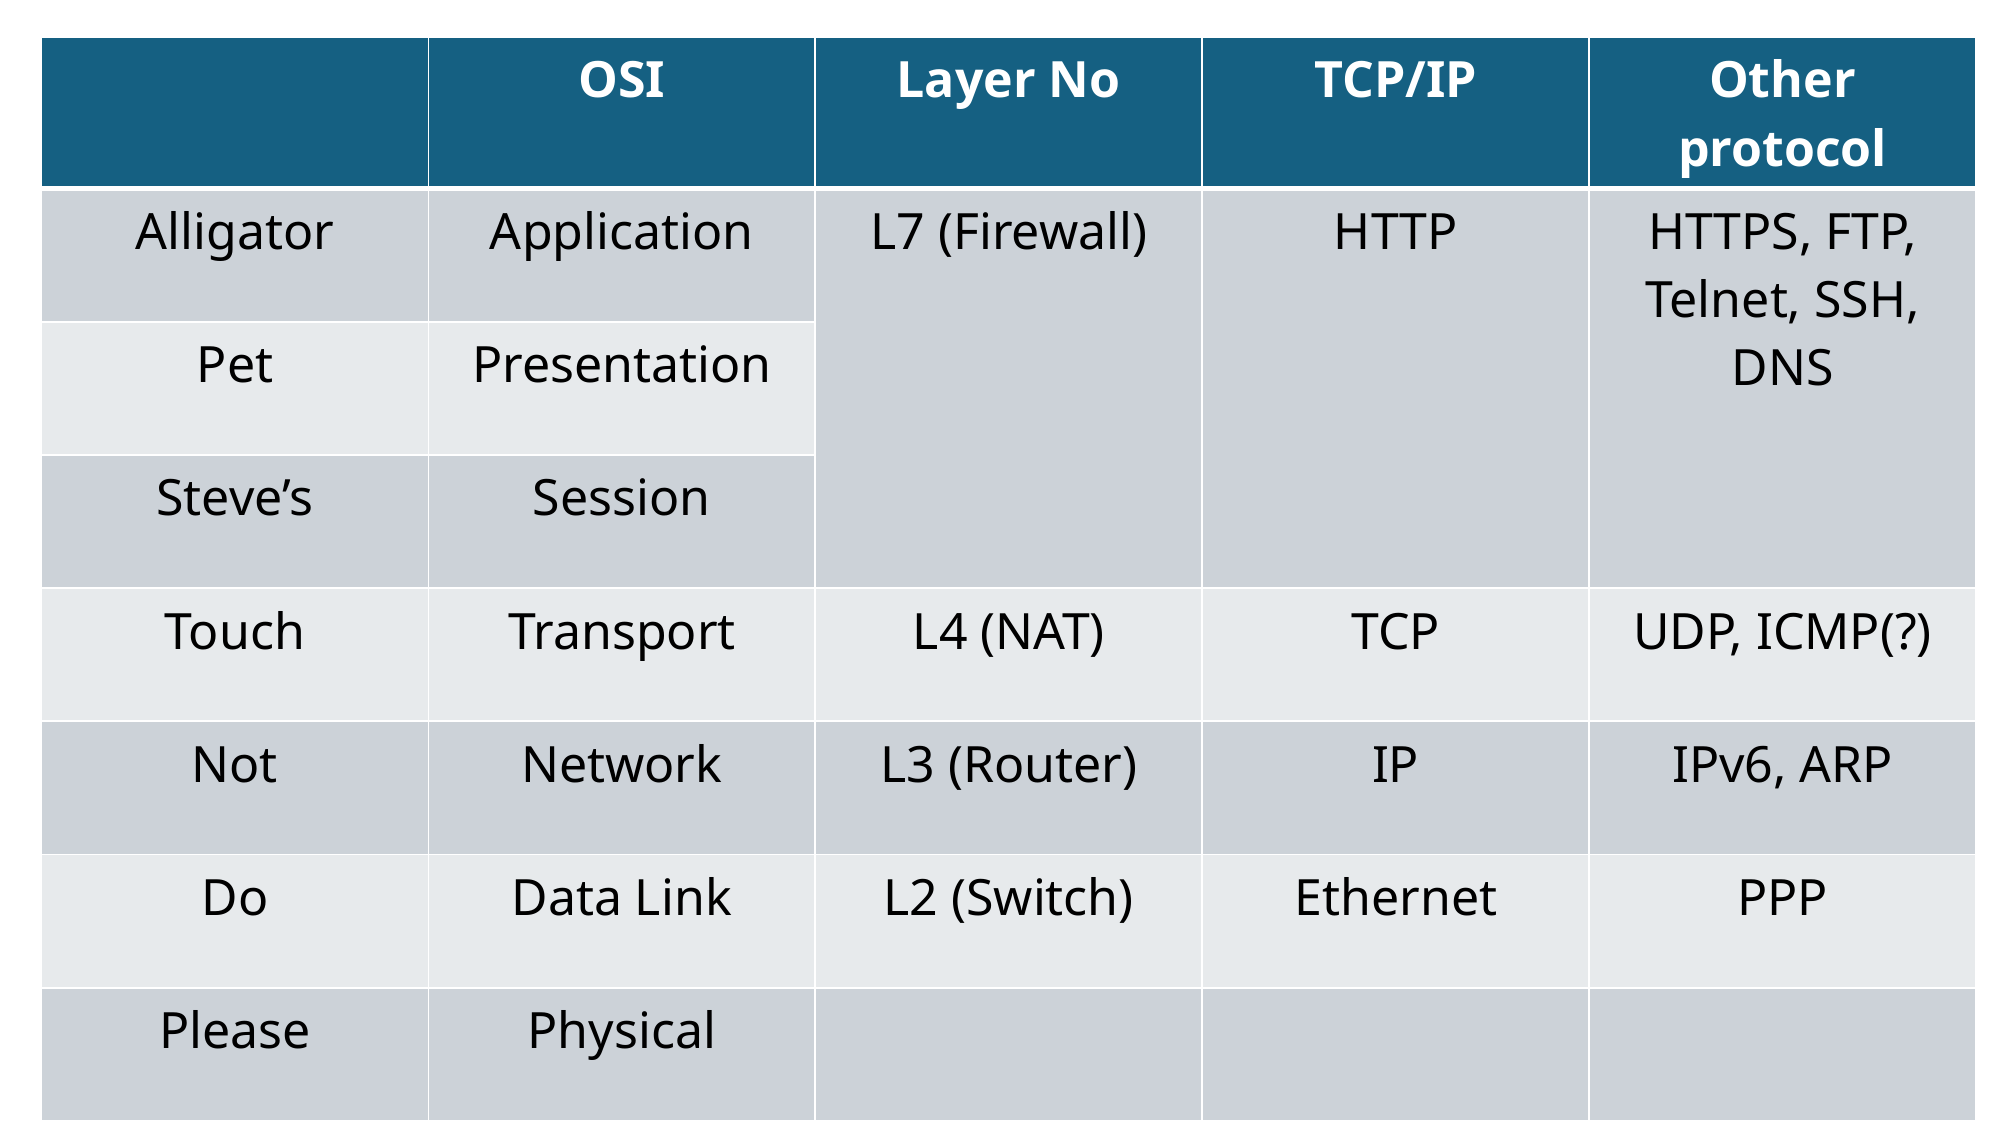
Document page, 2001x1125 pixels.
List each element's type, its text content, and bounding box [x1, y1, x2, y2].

table_cell L4 (NAT) [816, 589, 1201, 720]
table_header Other protocol [1590, 38, 1975, 186]
table_cell PPP [1590, 855, 1975, 987]
table_cell Do [42, 855, 428, 987]
table_header OSI [429, 38, 814, 186]
table_cell Steve’s [42, 456, 428, 587]
table_cell TCP [1203, 589, 1588, 720]
table_header TCP/IP [1203, 38, 1588, 186]
table_cell Presentation [429, 323, 814, 454]
table_cell Alligator [42, 191, 428, 321]
table_cell HTTPS, FTP, Telnet, SSH, DNS [1590, 191, 1975, 587]
table_cell Ethernet [1203, 855, 1588, 987]
table_cell [1203, 989, 1588, 1120]
table_cell IPv6, ARP [1590, 722, 1975, 854]
table_cell [1590, 989, 1975, 1120]
table_cell Data Link [429, 855, 814, 987]
table_cell IP [1203, 722, 1588, 854]
table_header Layer No [816, 38, 1201, 186]
table_cell Touch [42, 589, 428, 720]
table_cell L3 (Router) [816, 722, 1201, 854]
table_cell [816, 989, 1201, 1120]
table_cell Session [429, 456, 814, 587]
table_cell Transport [429, 589, 814, 720]
table_cell Please [42, 989, 428, 1120]
table_cell UDP, ICMP(?) [1590, 589, 1975, 720]
table_cell Network [429, 722, 814, 854]
table_cell Application [429, 191, 814, 321]
table_cell HTTP [1203, 191, 1588, 587]
table_cell L2 (Switch) [816, 855, 1201, 987]
table_cell Pet [42, 323, 428, 454]
table_cell L7 (Firewall) [816, 191, 1201, 587]
table_header [42, 38, 428, 186]
table_cell Not [42, 722, 428, 854]
table_cell Physical [429, 989, 814, 1120]
